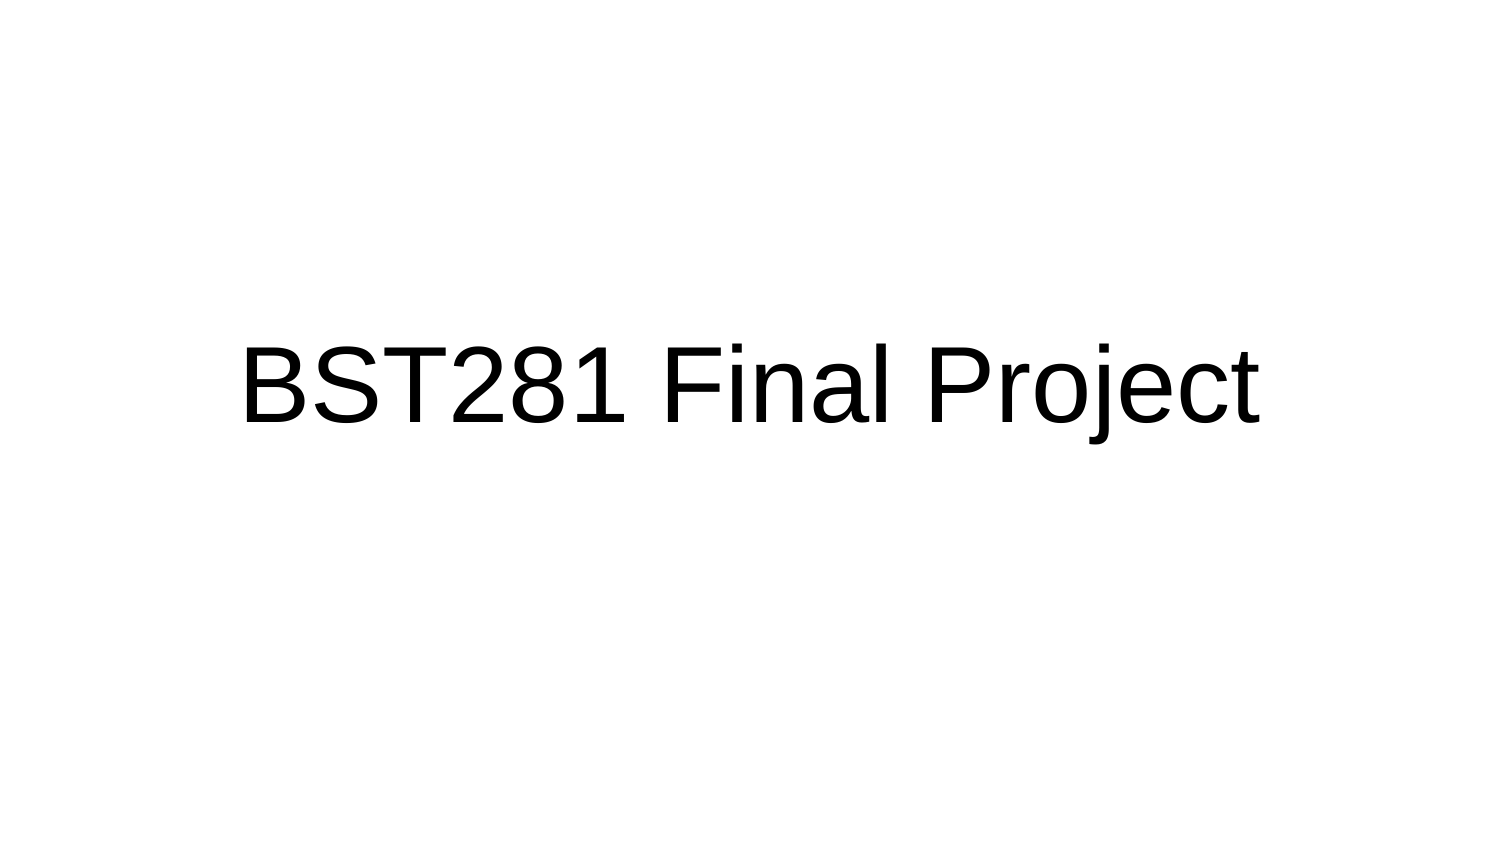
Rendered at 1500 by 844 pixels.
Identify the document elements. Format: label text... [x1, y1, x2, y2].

title BST281 Final Project [51, 122, 1449, 459]
